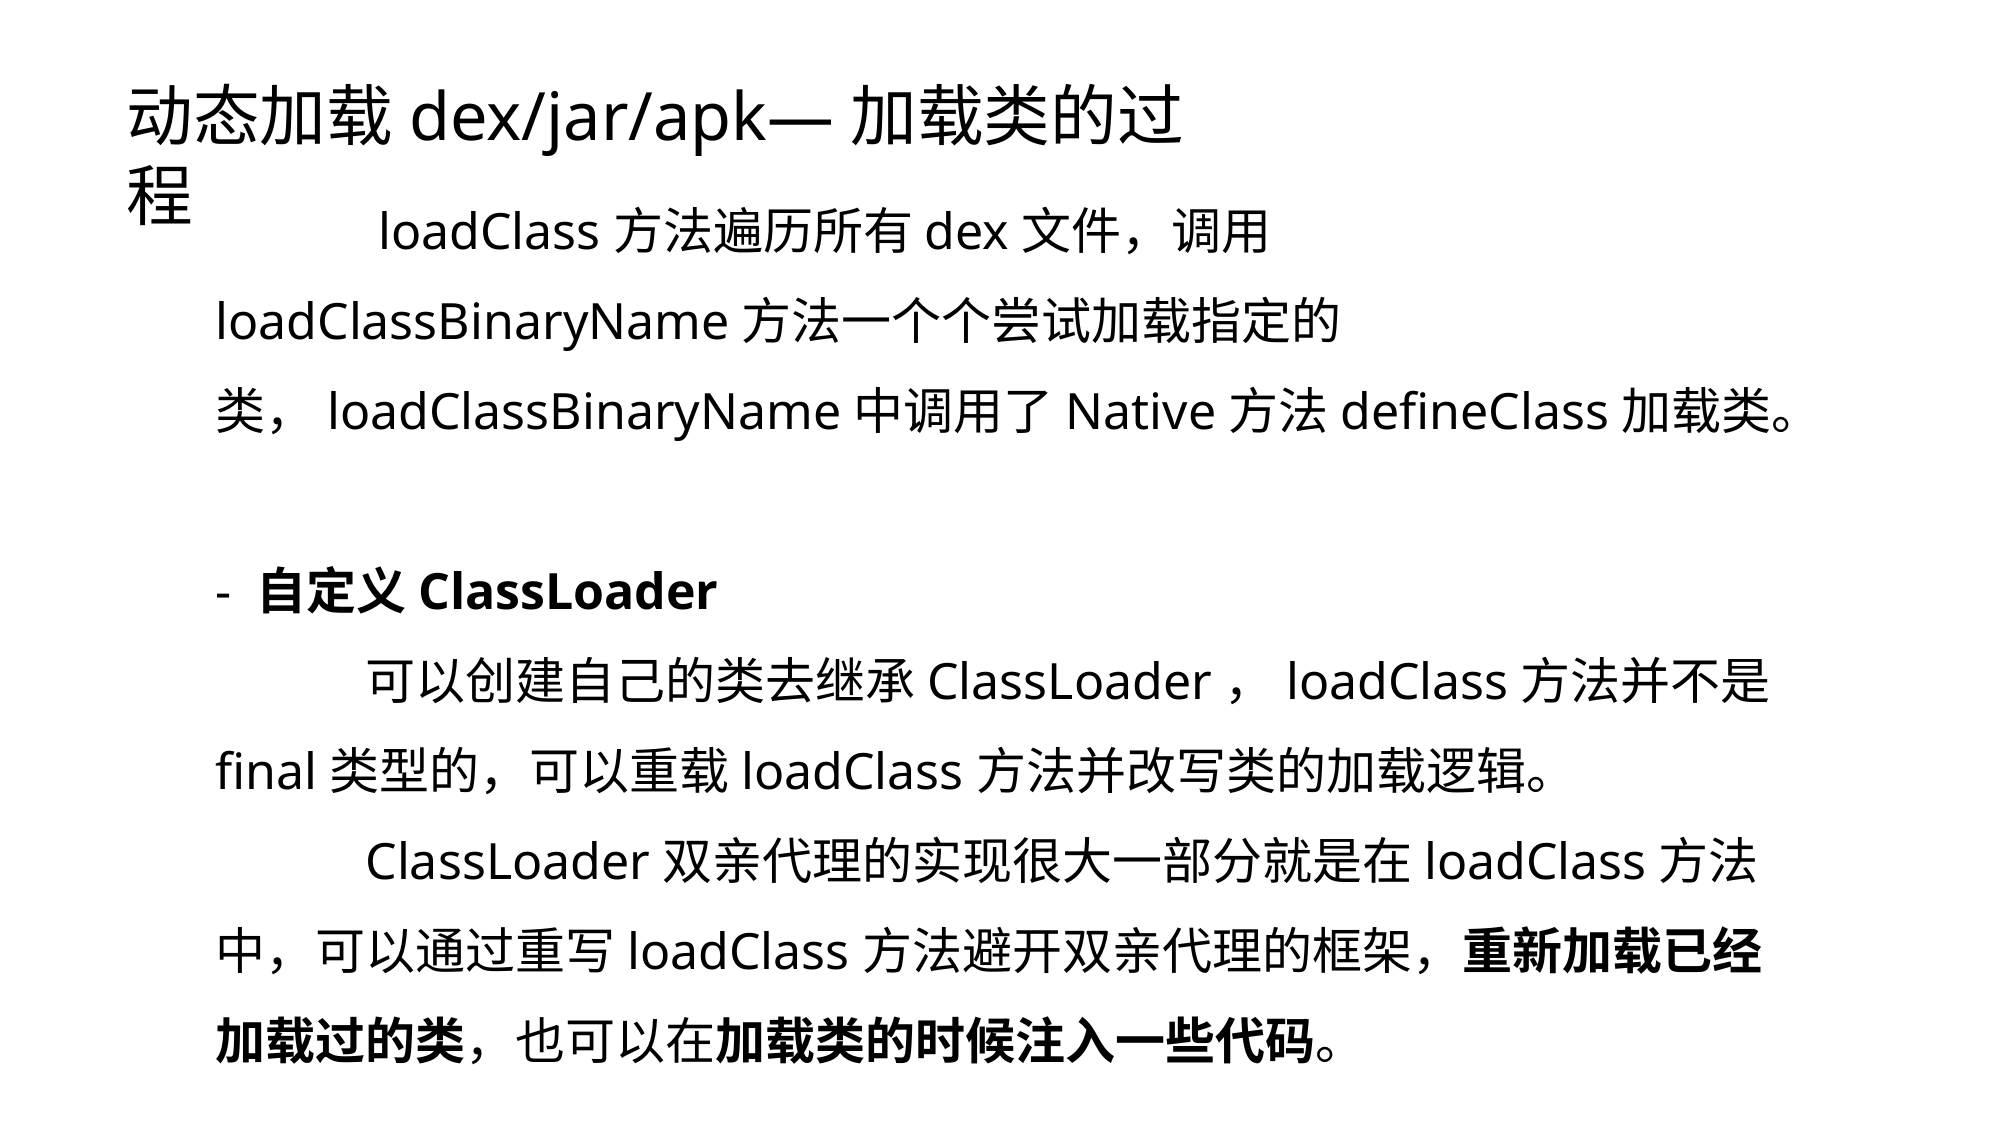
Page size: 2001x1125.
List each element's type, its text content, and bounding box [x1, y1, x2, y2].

text_box 动态加载dex/jar/apk—加载类的过程 [111, 66, 1265, 242]
text_box loadClass方法遍历所有dex文件，调用loadClassBinaryName方法一个个尝试加载指定的类，loadClassBinaryName中调用了Native方法defineClass加载类。 - 自定义ClassLoader 可以创建自己的类去继承ClassLoader，loadClass方法并不是final类型的，可以重载loadClass方法并改写类的加载逻辑。 ClassLoader双亲代理的实现很大一部分就是在loadClass方法中，可以通过重写loadClass方法避开双亲代理的框架，重新加载已经加载过的类，也可以在加载类的时候注入一些代码。 [200, 162, 1800, 1078]
